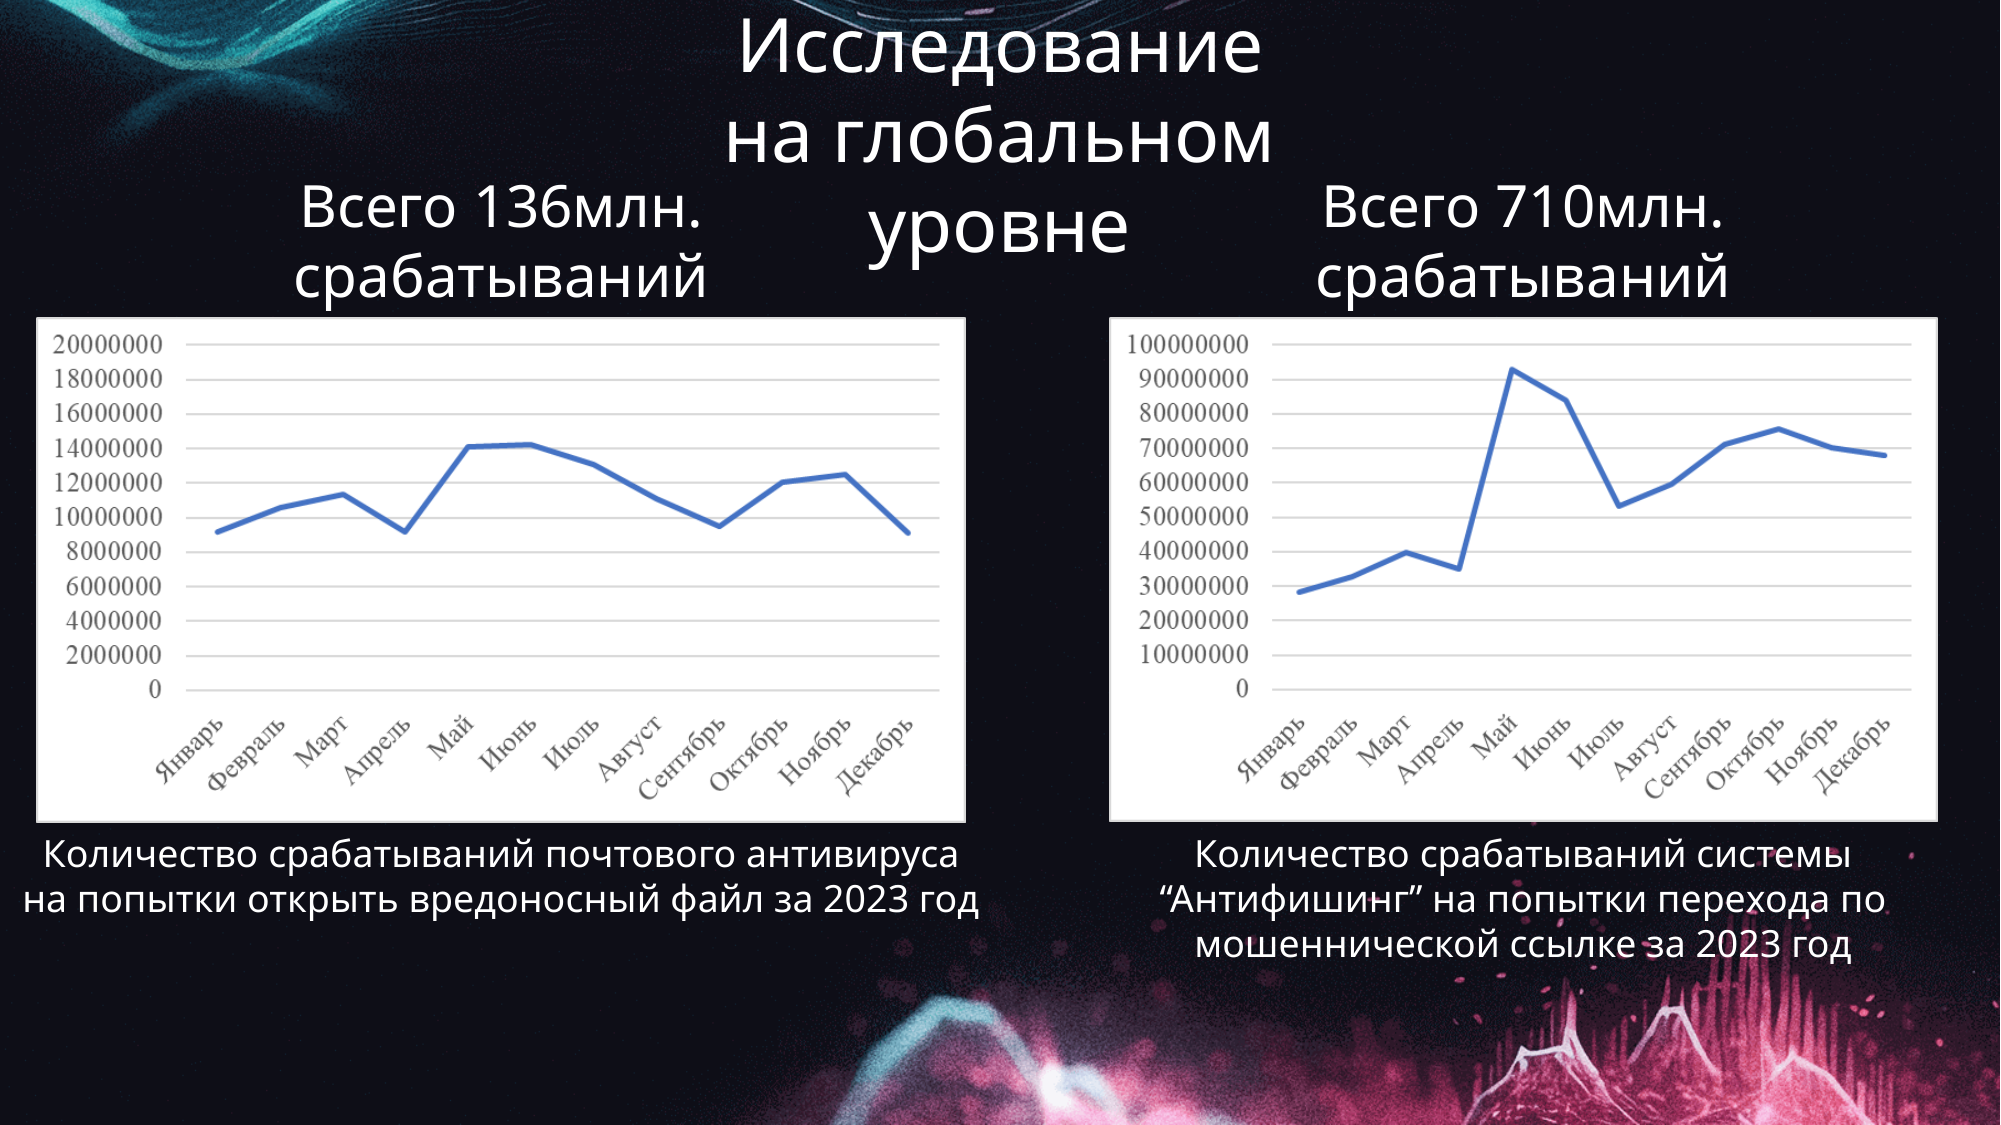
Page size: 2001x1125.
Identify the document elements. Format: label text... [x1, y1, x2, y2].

text_box Исследование на глобальном уровне [668, 0, 1331, 275]
text_box Всего 136млн. срабатываний [200, 161, 802, 317]
text_box Всего 710млн. срабатываний [1222, 161, 1824, 317]
picture [0, 0, 2000, 1125]
text_box Количество срабатываний системы “Антифишинг” на попытки перехода по мошеннической ссылке за 2023 год [1046, 822, 2000, 973]
text_box Количество срабатываний почтового антивируса на попытки открыть вредоносный файл за 2023 год [1, 822, 1002, 928]
